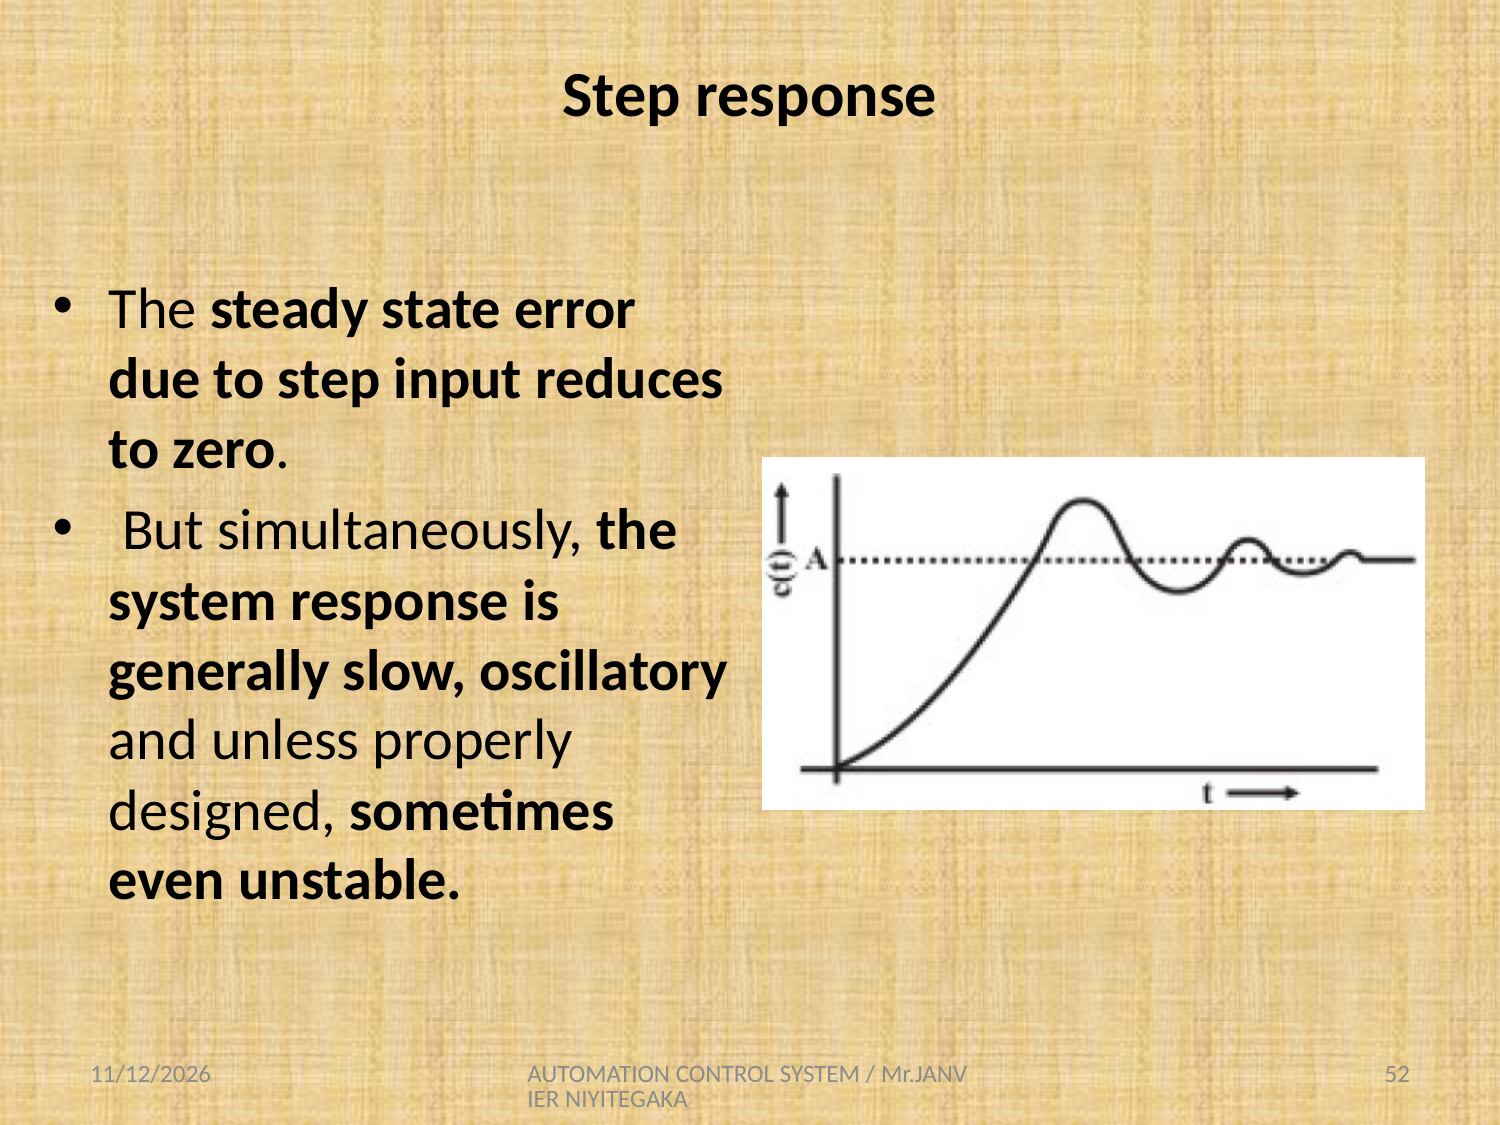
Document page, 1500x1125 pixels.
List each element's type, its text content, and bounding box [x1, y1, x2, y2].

footer AUTOMATION CONTROL SYSTEM / Mr.JANVIER NIYITEGAKA [512, 1042, 988, 1103]
slide_number 52 [1074, 1042, 1425, 1103]
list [762, 457, 1426, 811]
title Step response [75, 45, 1425, 138]
list The steady state error due to step input reduces to zero. But simultaneously, the system response is generally slow, oscillatory and unless properly designed, sometimes even unstable. [37, 262, 750, 1093]
picture [0, 0, 1500, 1125]
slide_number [75, 1042, 425, 1103]
